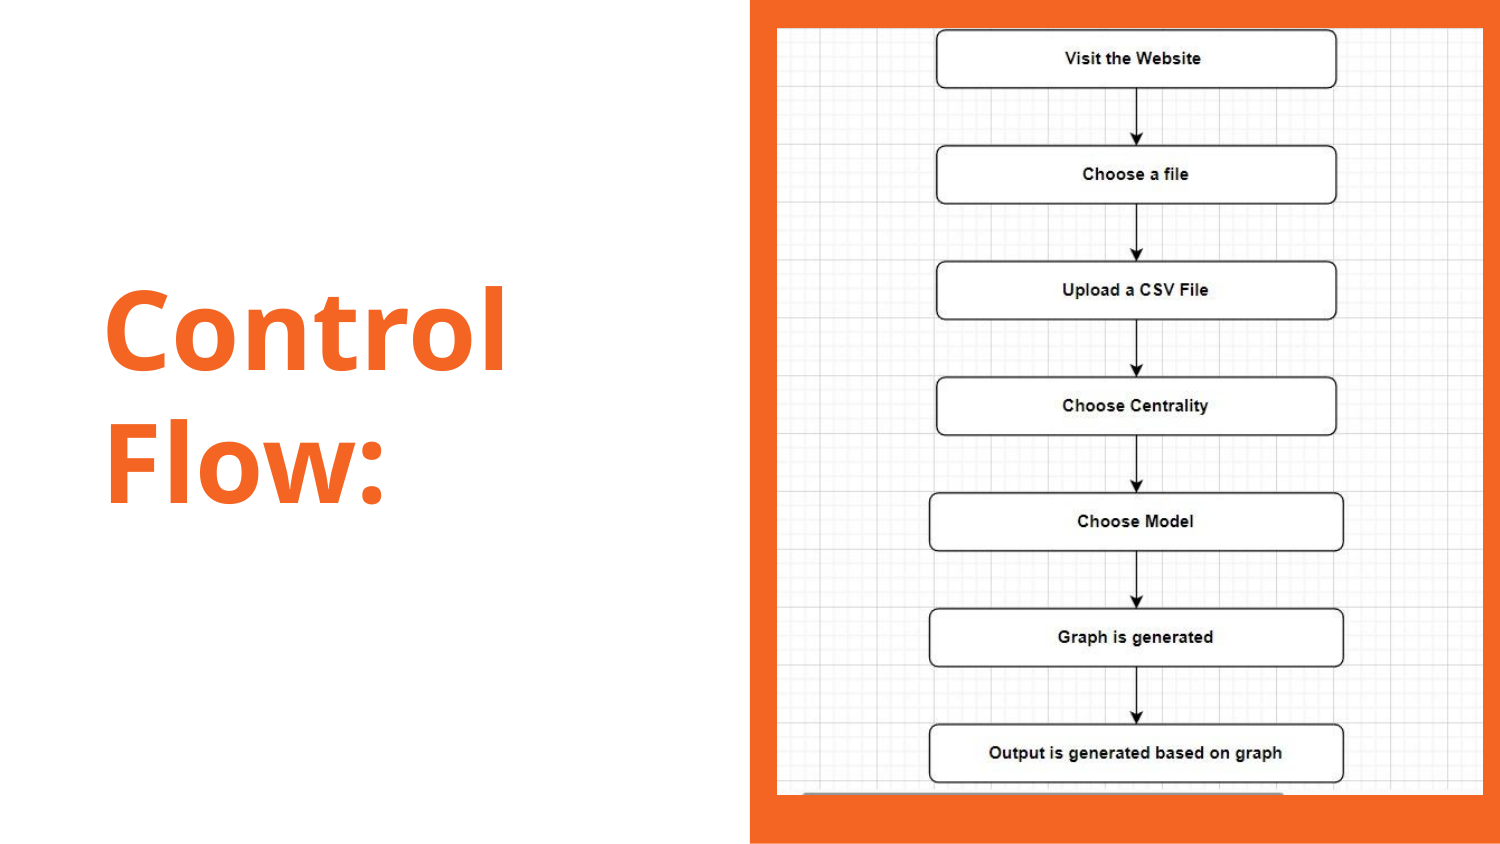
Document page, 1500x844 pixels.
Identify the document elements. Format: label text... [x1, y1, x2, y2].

title Control Flow: [86, 294, 750, 492]
picture [777, 28, 1483, 795]
